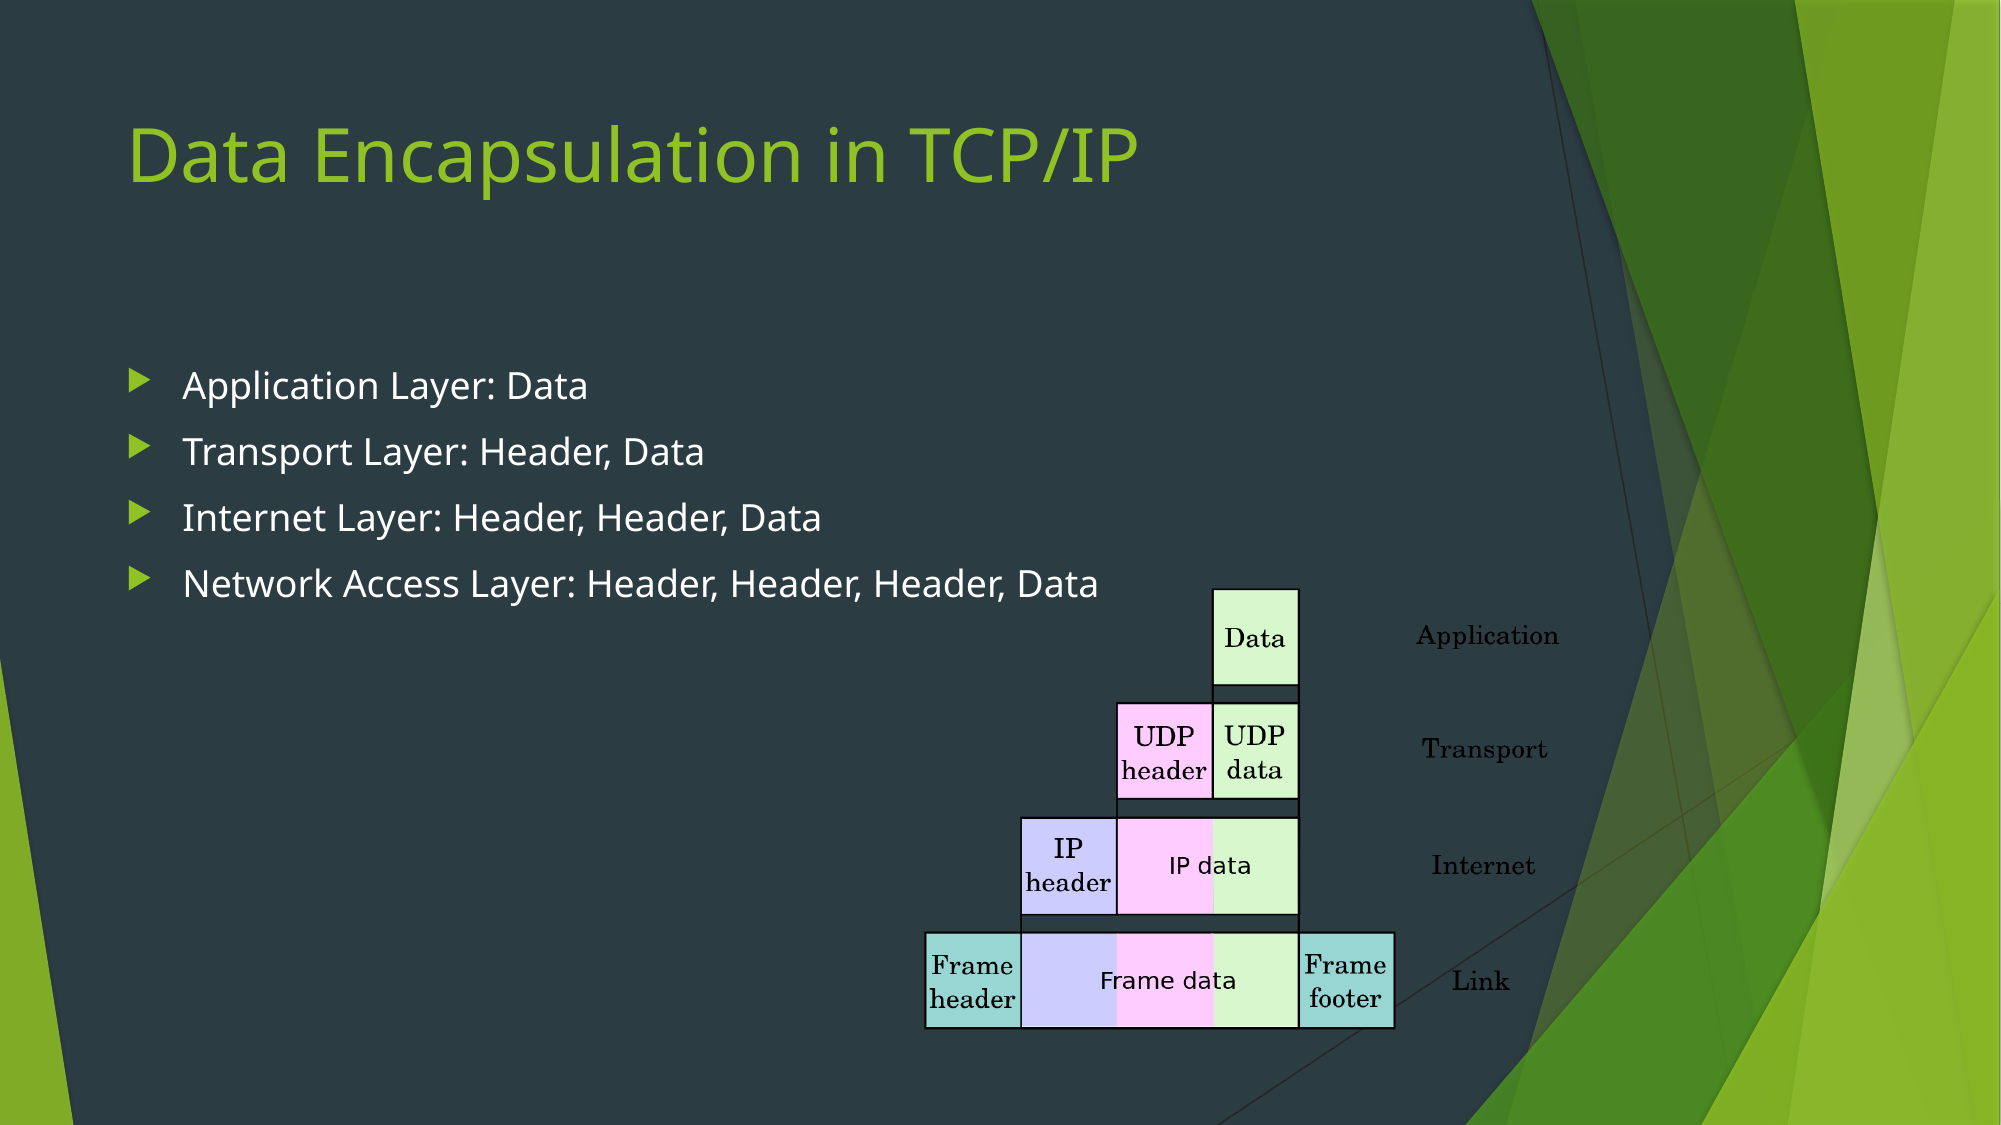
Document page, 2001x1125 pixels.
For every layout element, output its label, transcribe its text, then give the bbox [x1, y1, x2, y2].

list Application Layer: Data Transport Layer: Header, Data Internet Layer: Header, Header, Data Network Access Layer: Header, Header, Header, Data [111, 354, 1522, 992]
title Data Encapsulation in TCP/IP [111, 99, 1522, 317]
picture [906, 568, 1672, 1048]
